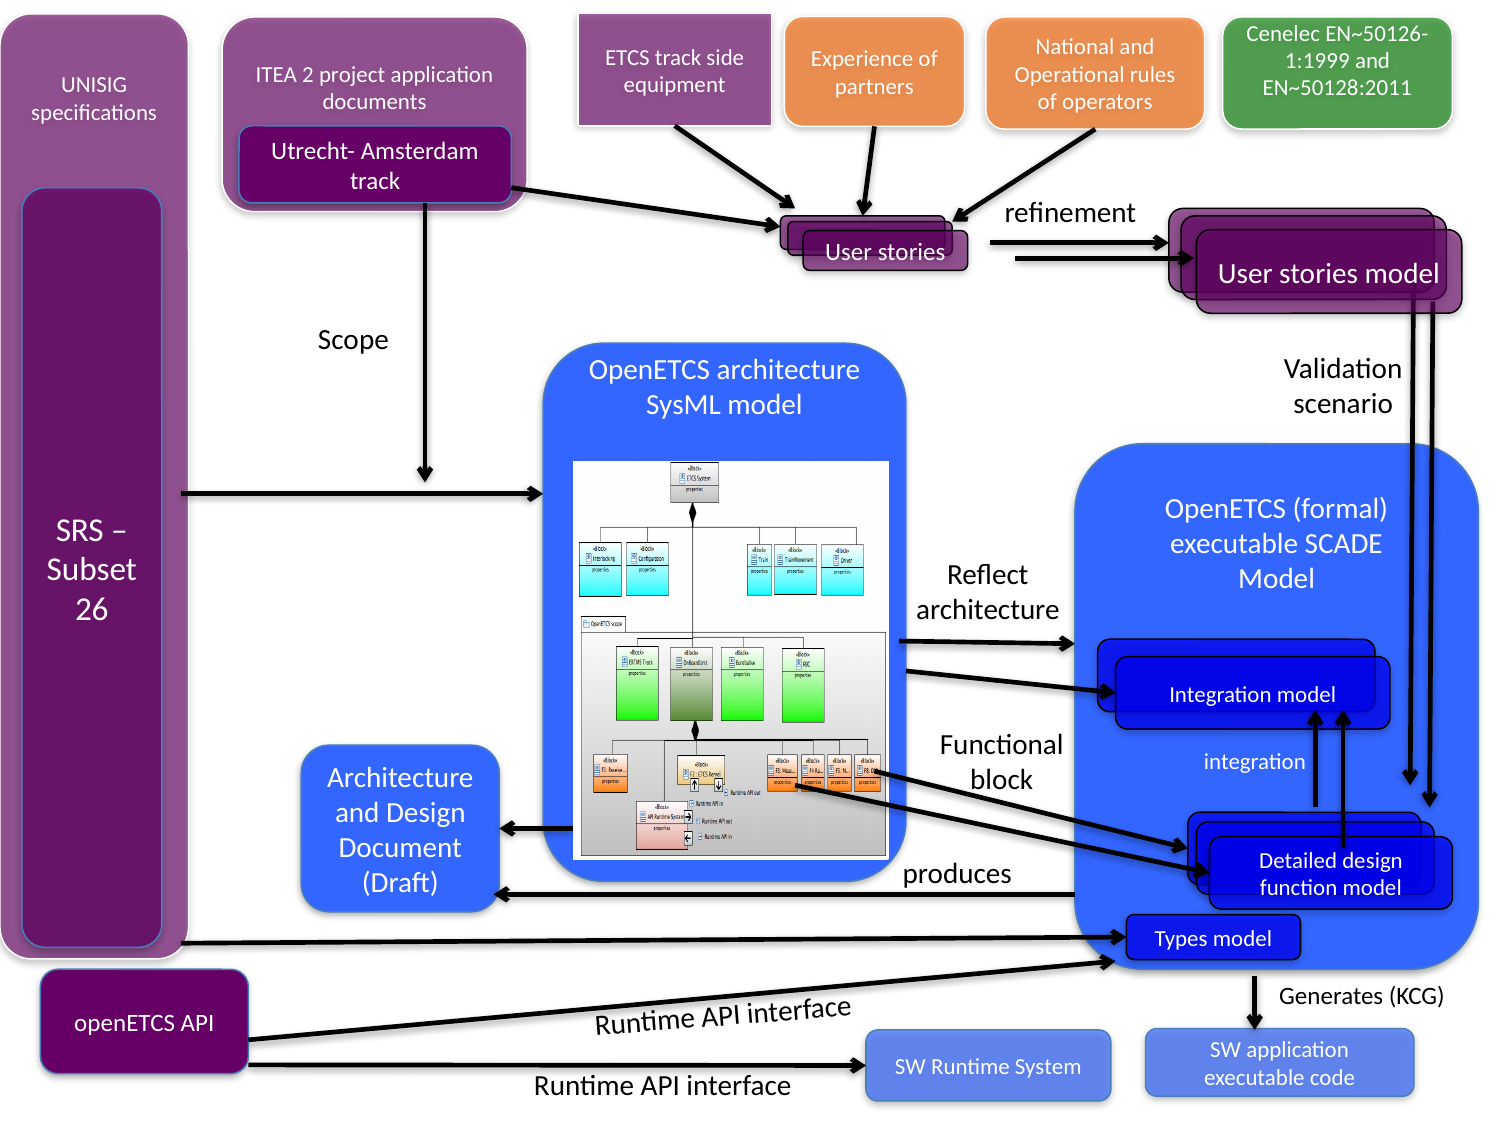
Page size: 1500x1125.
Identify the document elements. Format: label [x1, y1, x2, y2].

text_box [0, 13, 1479, 1110]
